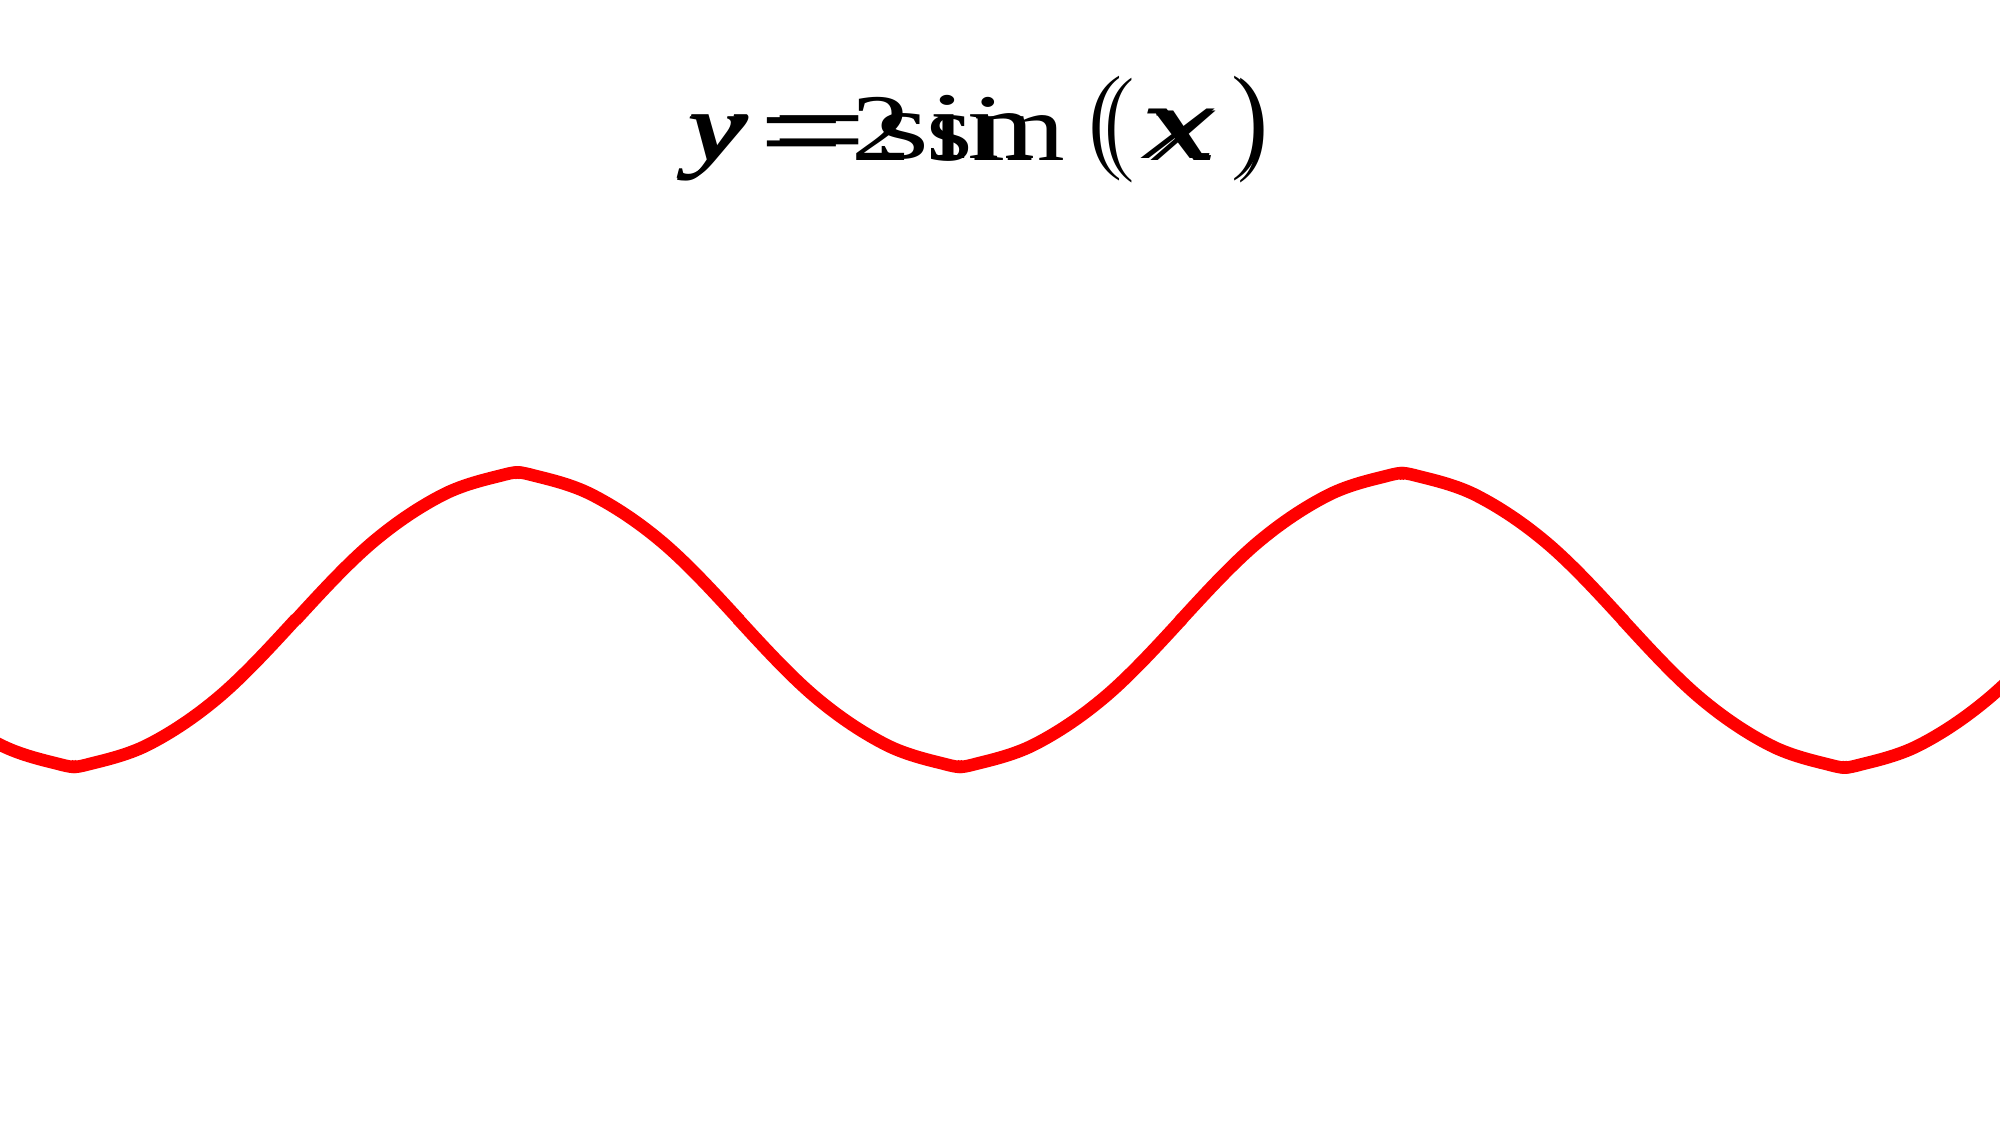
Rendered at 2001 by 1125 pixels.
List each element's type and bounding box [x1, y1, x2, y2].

text_box [0, 472, 2000, 768]
